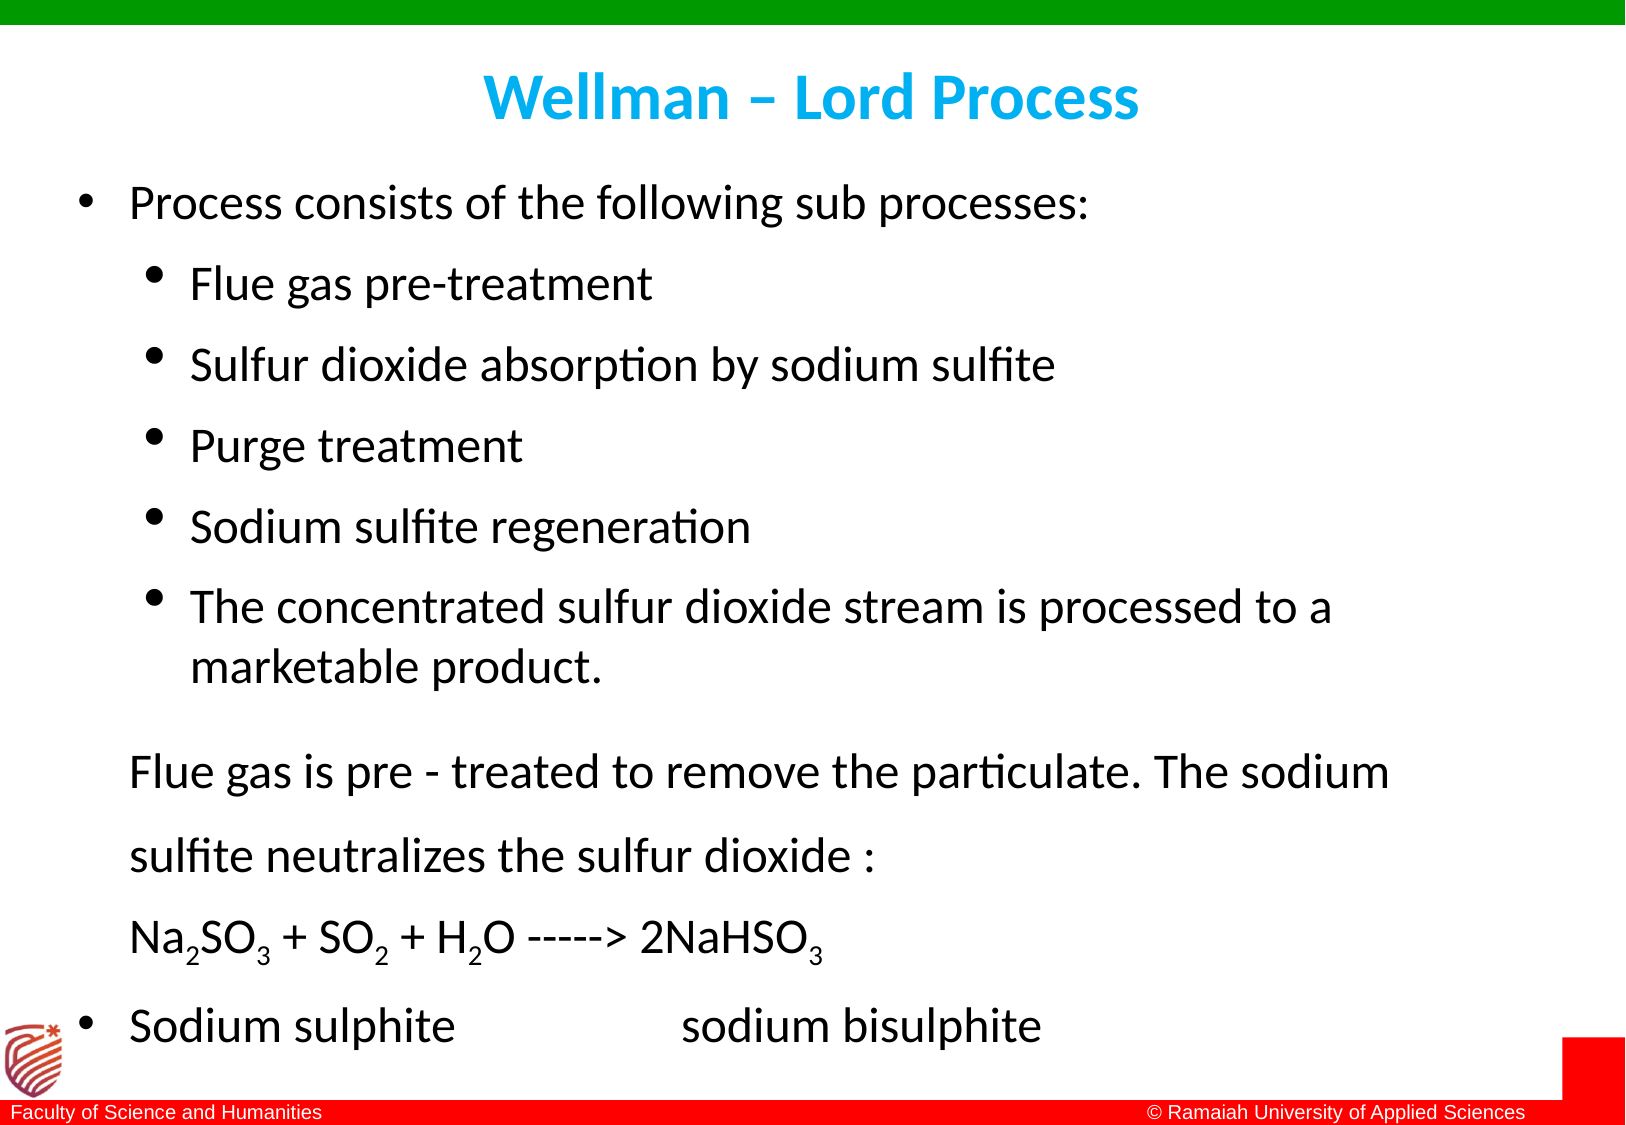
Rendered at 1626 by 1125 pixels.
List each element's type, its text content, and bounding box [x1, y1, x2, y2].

title Wellman – Lord Process [81, 45, 1544, 163]
list Process consists of the following sub processes: Flue gas pre-treatment Sulfur dioxide absorption by sodium sulfite Purge treatment Sodium sulfite regeneration The concentrated sulfur dioxide stream is processed to a marketable product. Flue gas is pre - treated to remove the particulate. The sodium sulfite neutralizes the sulfur dioxide : Na2SO3 + SO2 + H2O -----> 2NaHSO3 Sodium sulphite sodium bisulphite [62, 162, 1525, 905]
picture [0, 1013, 69, 1100]
